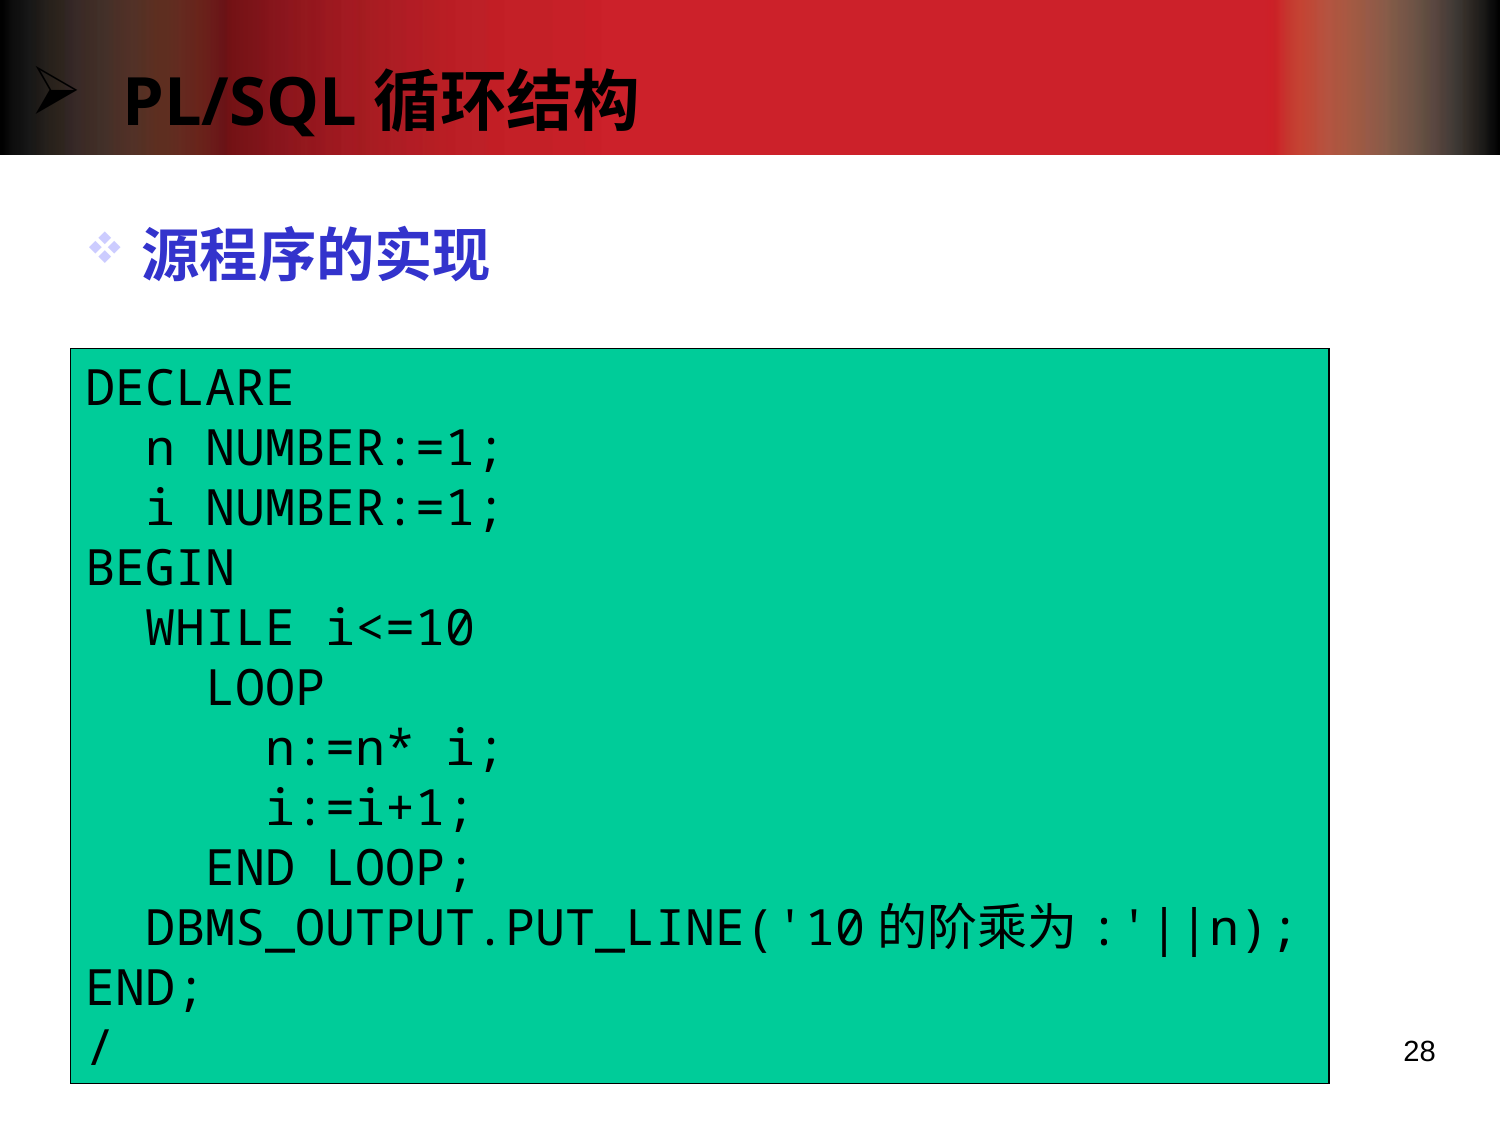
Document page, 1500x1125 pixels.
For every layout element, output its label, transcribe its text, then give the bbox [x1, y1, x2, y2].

slide_number 28 [1074, 1024, 1451, 1103]
title PL/SQL循环结构 [14, 18, 1417, 260]
picture [0, 0, 1500, 155]
list 源程序的实现 [70, 260, 1093, 330]
text_box DECLARE n NUMBER:=1; i NUMBER:=1; BEGIN WHILE i<=10 LOOP n:=n* i; i:=i+1; END LOOP; DBMS_OUTPUT.PUT_LINE('10的阶乘为:'||n); END; / [70, 348, 1329, 1084]
